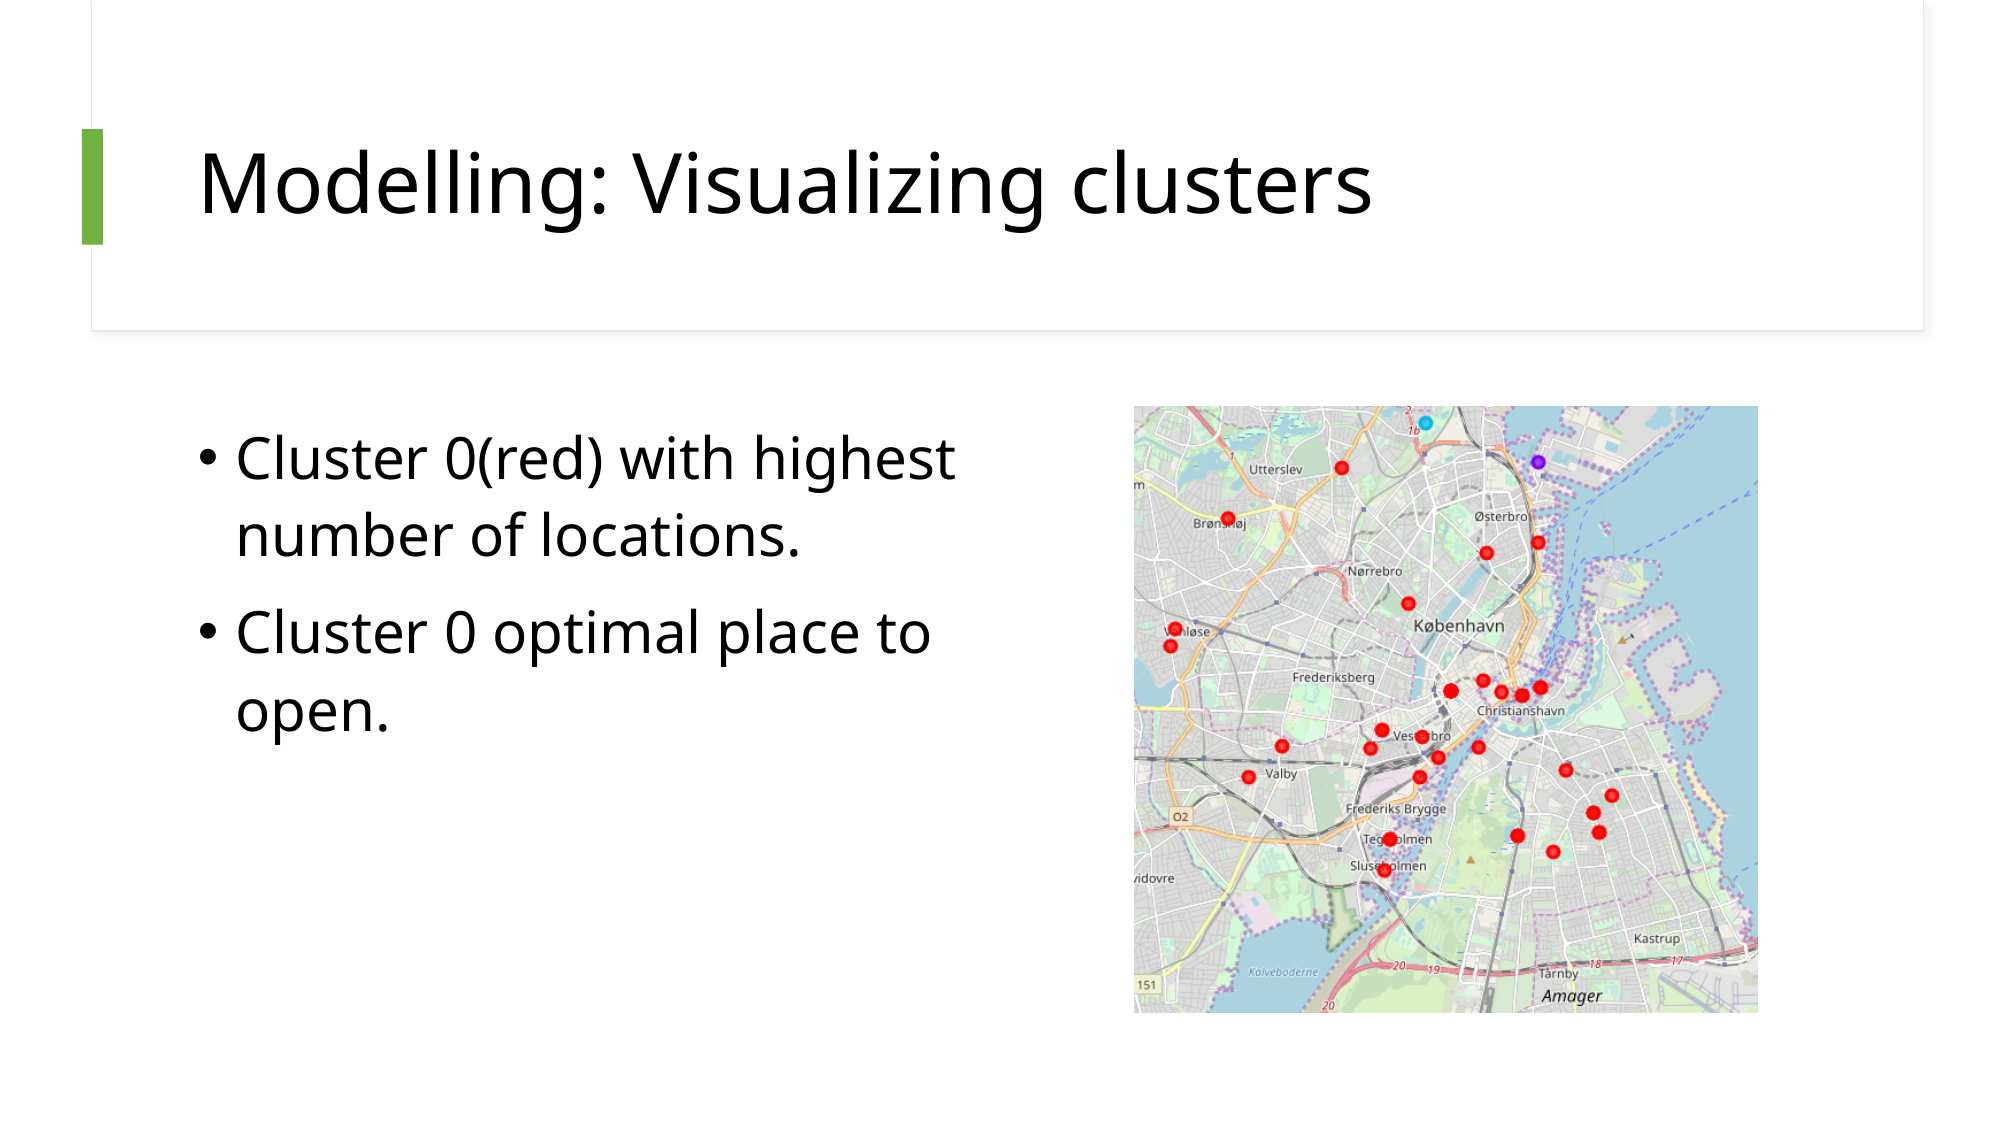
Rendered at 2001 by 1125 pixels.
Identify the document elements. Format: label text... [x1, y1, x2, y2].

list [1134, 406, 1758, 1013]
list Cluster 0(red) with highest number of locations. Cluster 0 optimal place to open. [183, 406, 993, 1013]
title Modelling: Visualizing clusters [183, 90, 1851, 284]
